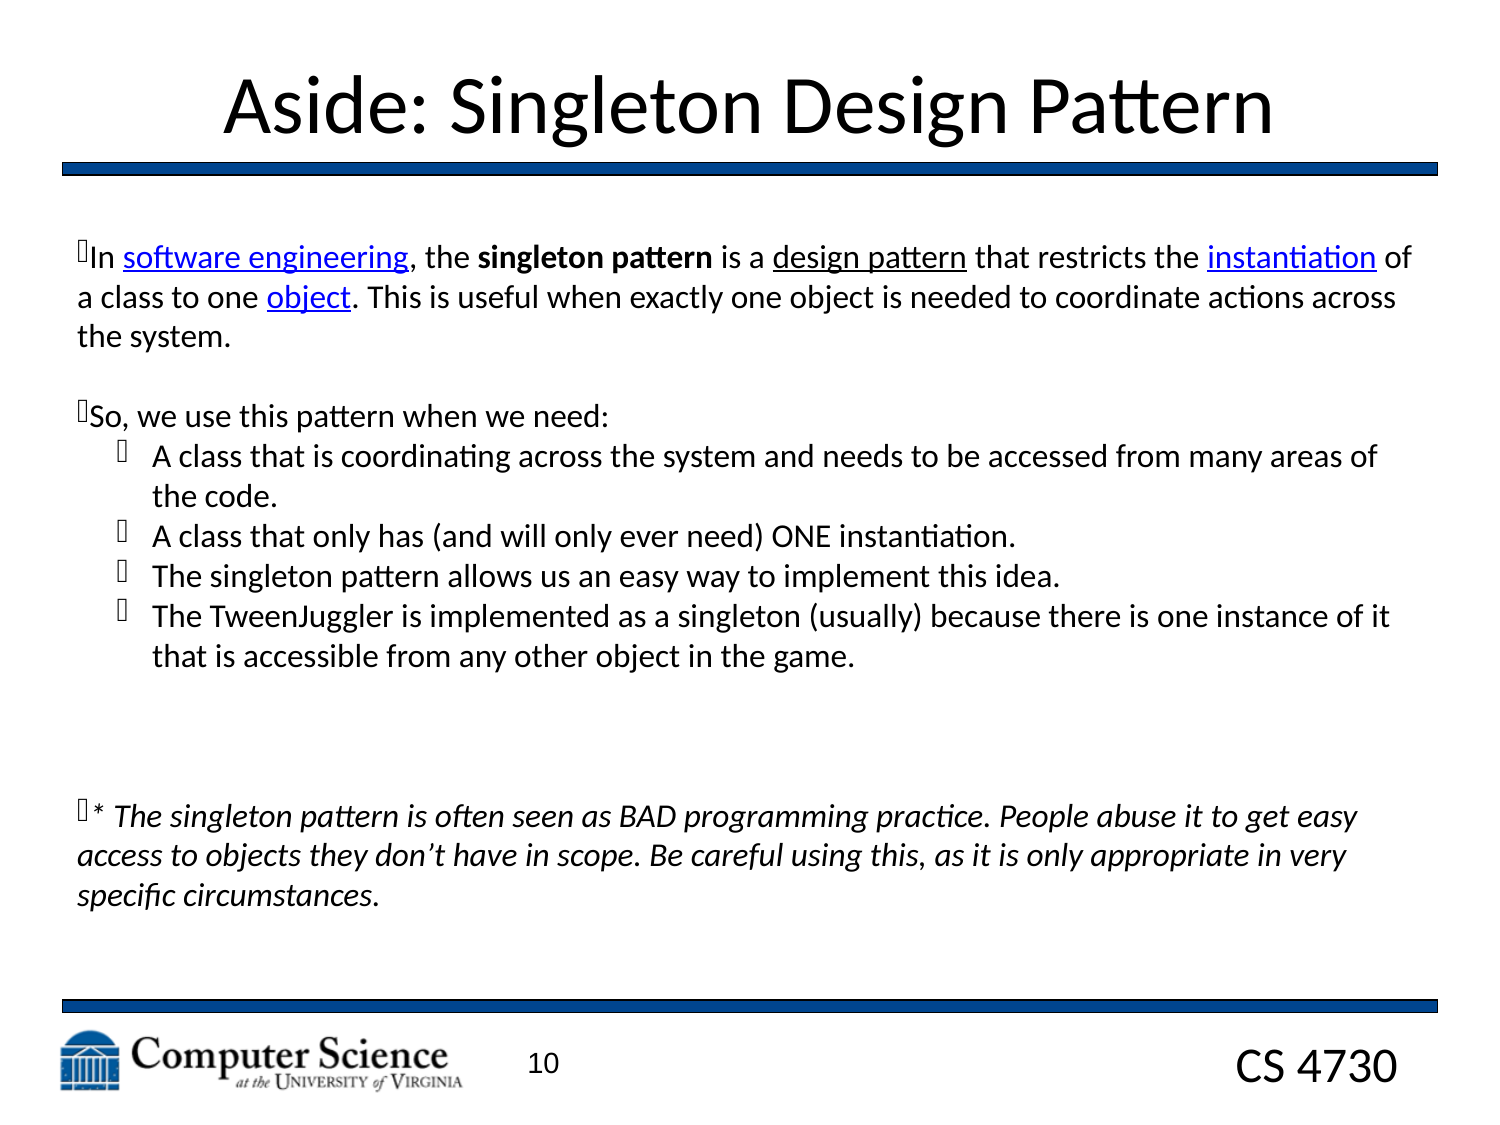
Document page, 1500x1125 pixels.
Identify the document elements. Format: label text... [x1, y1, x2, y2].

text_box Aside: Singleton Design Pattern [62, 49, 1438, 150]
text_box 10 [512, 1037, 1025, 1088]
picture [50, 1024, 472, 1101]
text_box In software engineering, the singleton pattern is a design pattern that restricts the instantiation of a class to one object. This is useful when exactly one object is needed to coordinate actions across the system. So, we use this pattern when we need: A class that is coordinating across the system and needs to be accessed from many areas of the code. A class that only has (and will only ever need) ONE instantiation. The singleton pattern allows us an easy way to implement this idea. The TweenJuggler is implemented as a singleton (usually) because there is one instance of it that is accessible from any other object in the game. * The singleton pattern is often seen as BAD programming practice. People abuse it to get easy access to objects they don’t have in scope. Be careful using this, as it is only appropriate in very specific circumstances. [62, 187, 1438, 1000]
